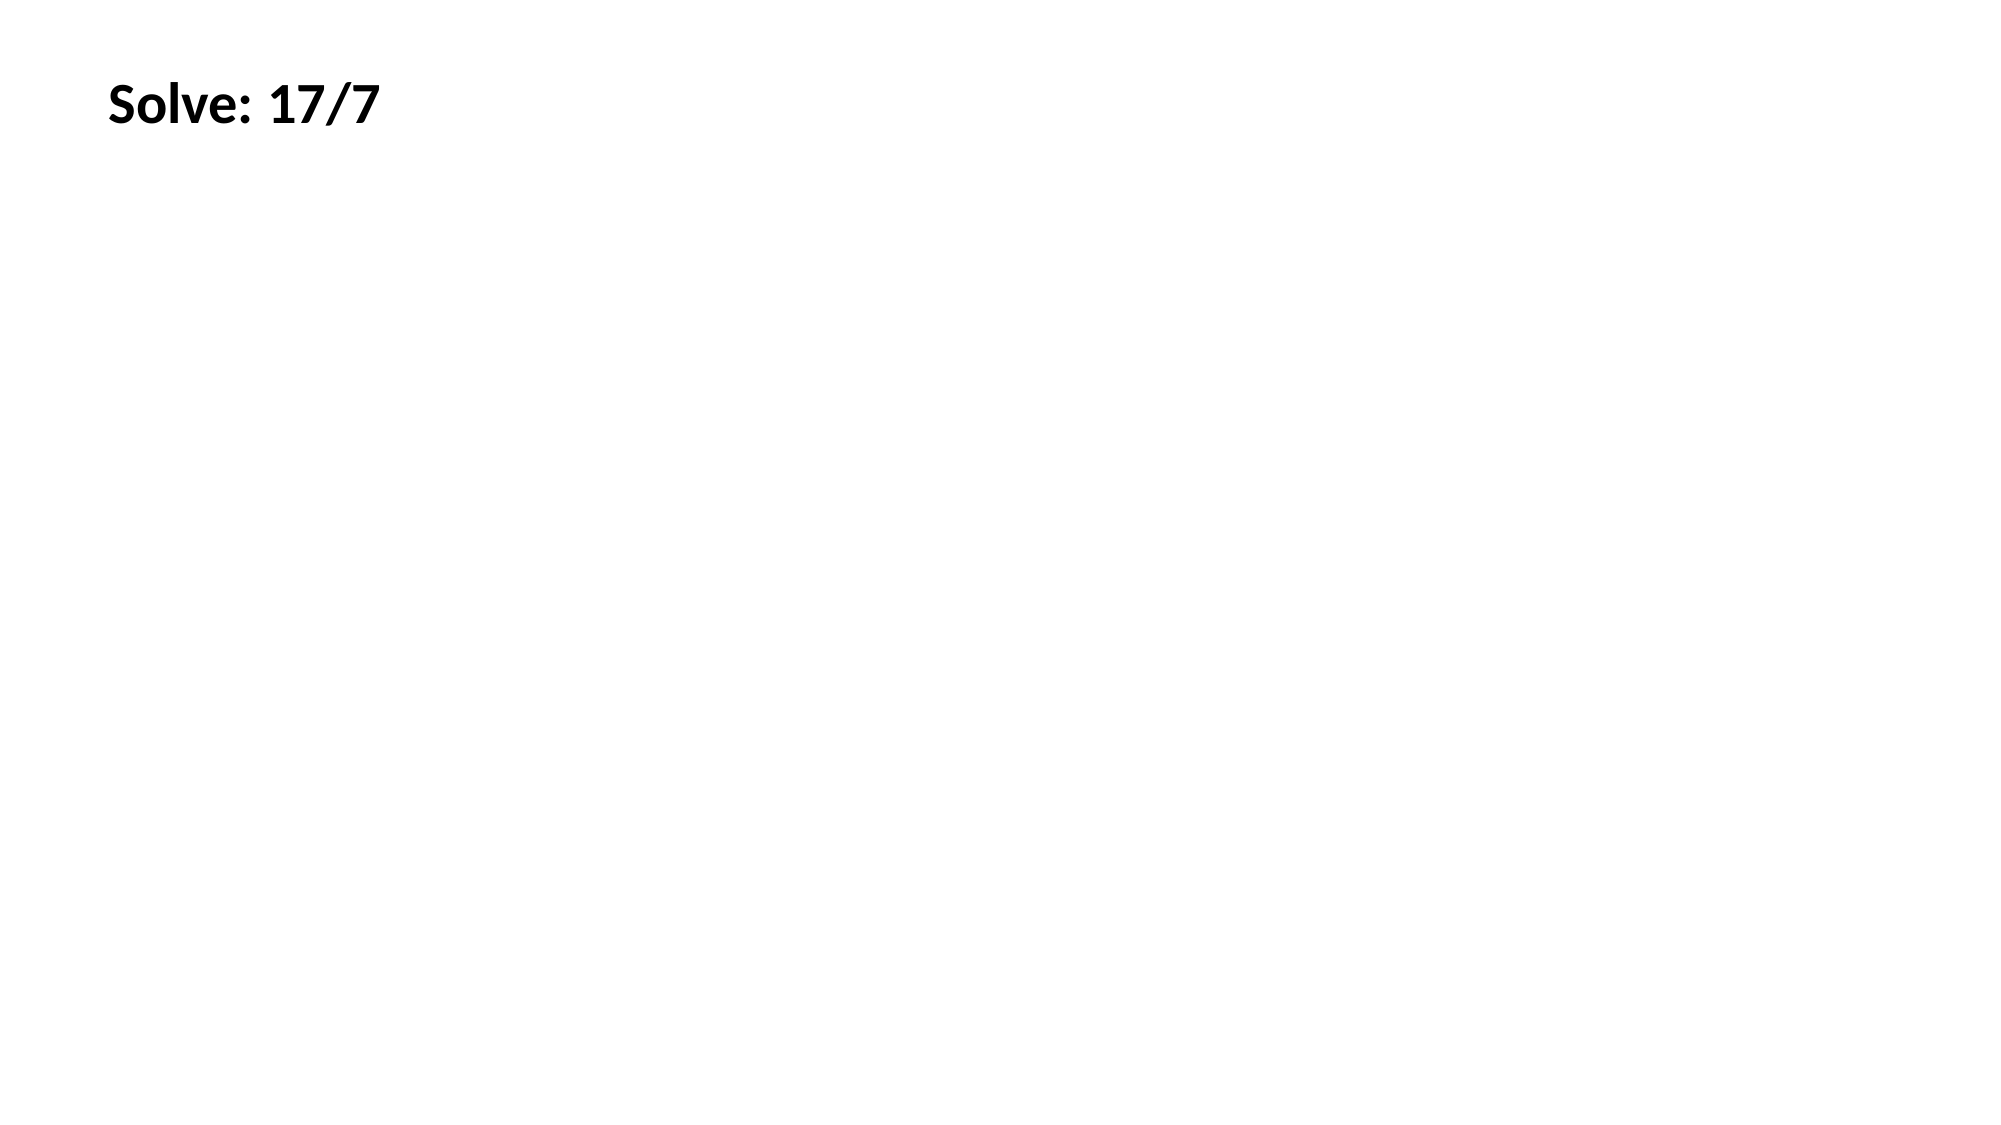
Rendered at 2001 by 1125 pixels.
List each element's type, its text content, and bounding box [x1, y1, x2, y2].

text_box Solve: 17/7 [93, 57, 396, 143]
